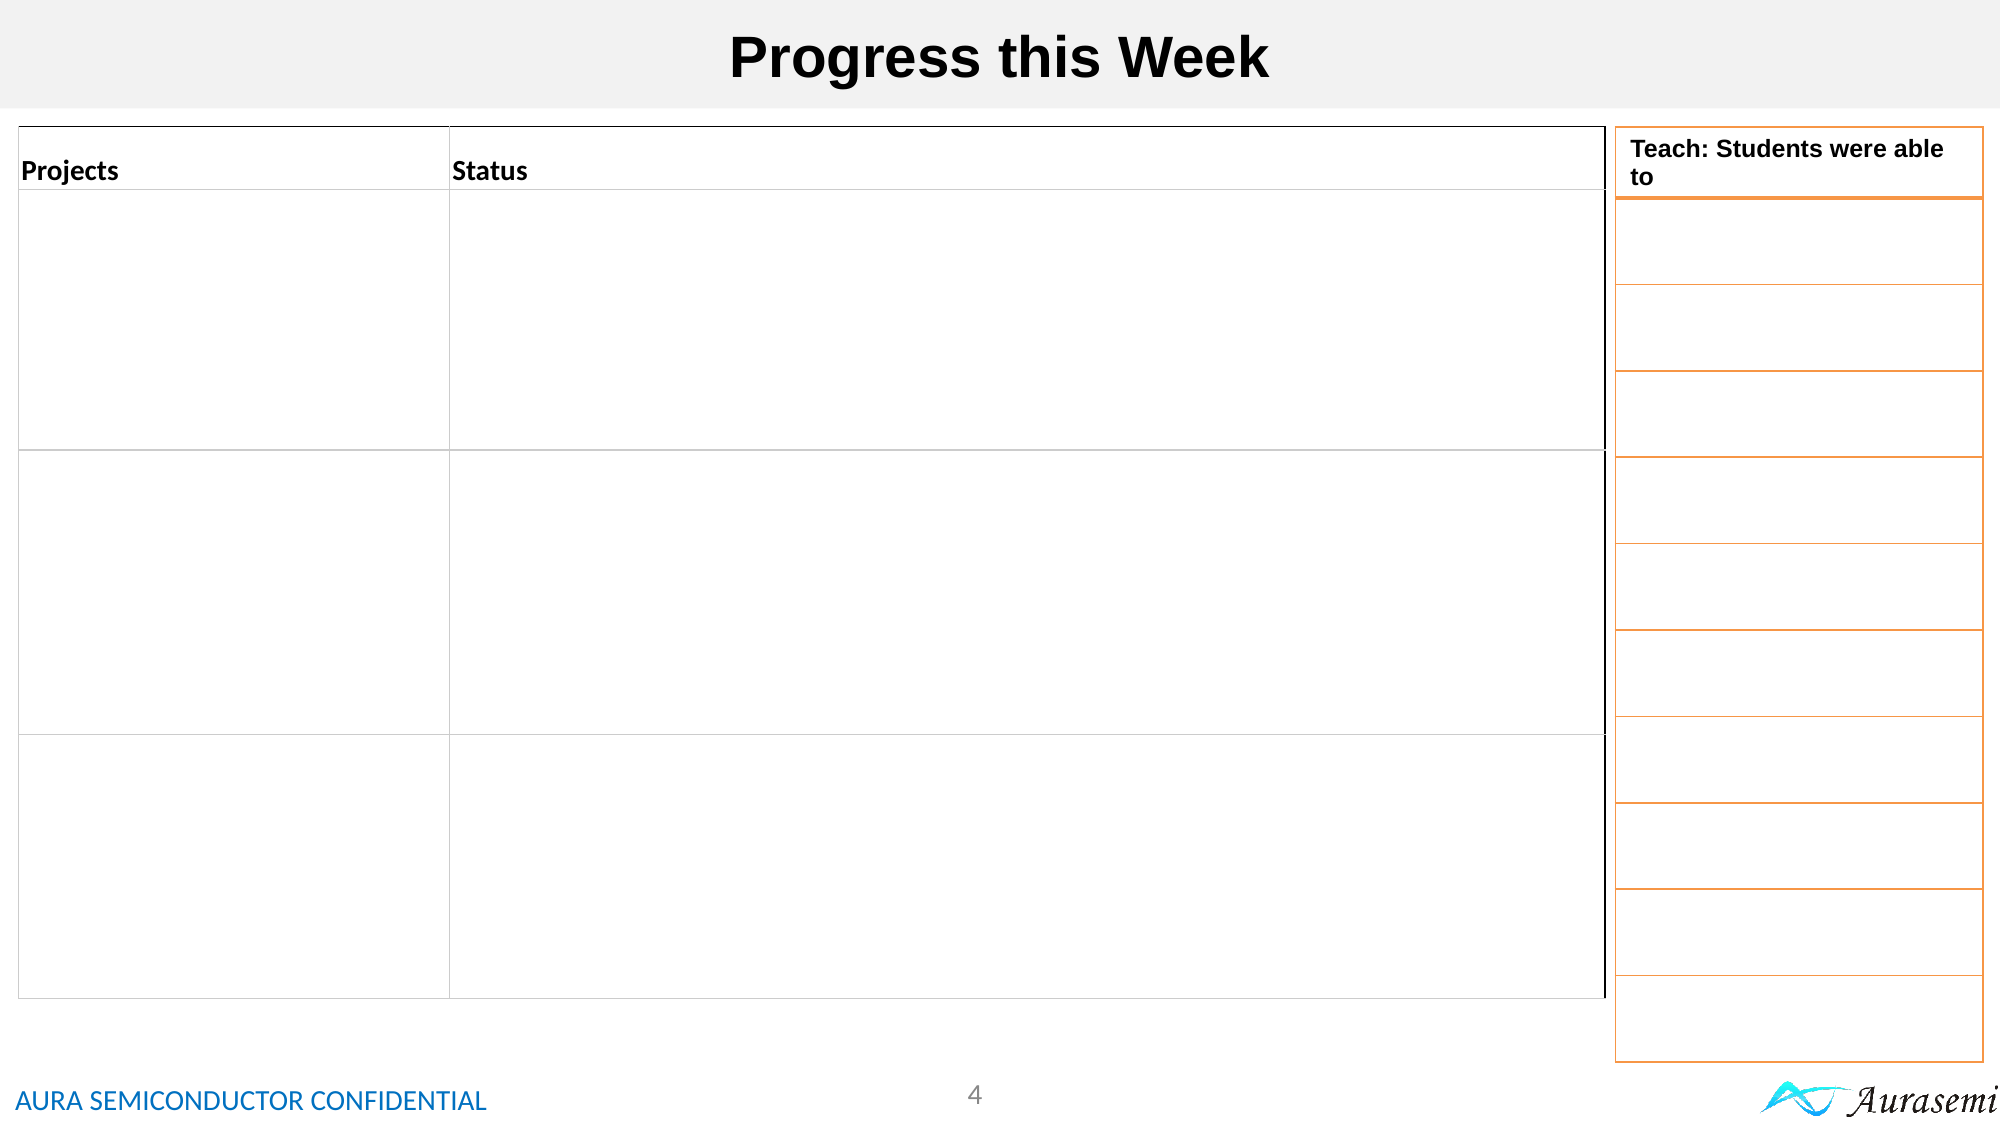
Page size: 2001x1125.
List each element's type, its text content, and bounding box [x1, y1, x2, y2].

table_cell [1616, 890, 1982, 975]
table_cell [450, 190, 1604, 449]
footer AURA SEMICONDUCTOR CONFIDENTIAL [0, 1073, 634, 1124]
table_cell [450, 735, 1604, 998]
table_cell [19, 735, 449, 998]
table_cell [19, 451, 449, 734]
table_cell [1616, 458, 1982, 543]
table_cell [1616, 200, 1982, 284]
table_cell [1616, 372, 1982, 456]
table_header Projects [19, 127, 449, 189]
table_cell [1616, 544, 1982, 629]
slide_number 4 [916, 1063, 1034, 1124]
table_cell [19, 190, 449, 449]
table_cell [450, 451, 1604, 734]
table_header Teach: Students were able to [1616, 128, 1982, 196]
title Progress this Week [0, 0, 2000, 109]
table_cell [1616, 285, 1982, 370]
table_cell [1616, 804, 1982, 888]
table_cell [1616, 631, 1982, 716]
table_cell [1616, 976, 1982, 1061]
table_header Status [450, 127, 1604, 189]
picture [1756, 1074, 1998, 1125]
table_cell [1616, 717, 1982, 802]
